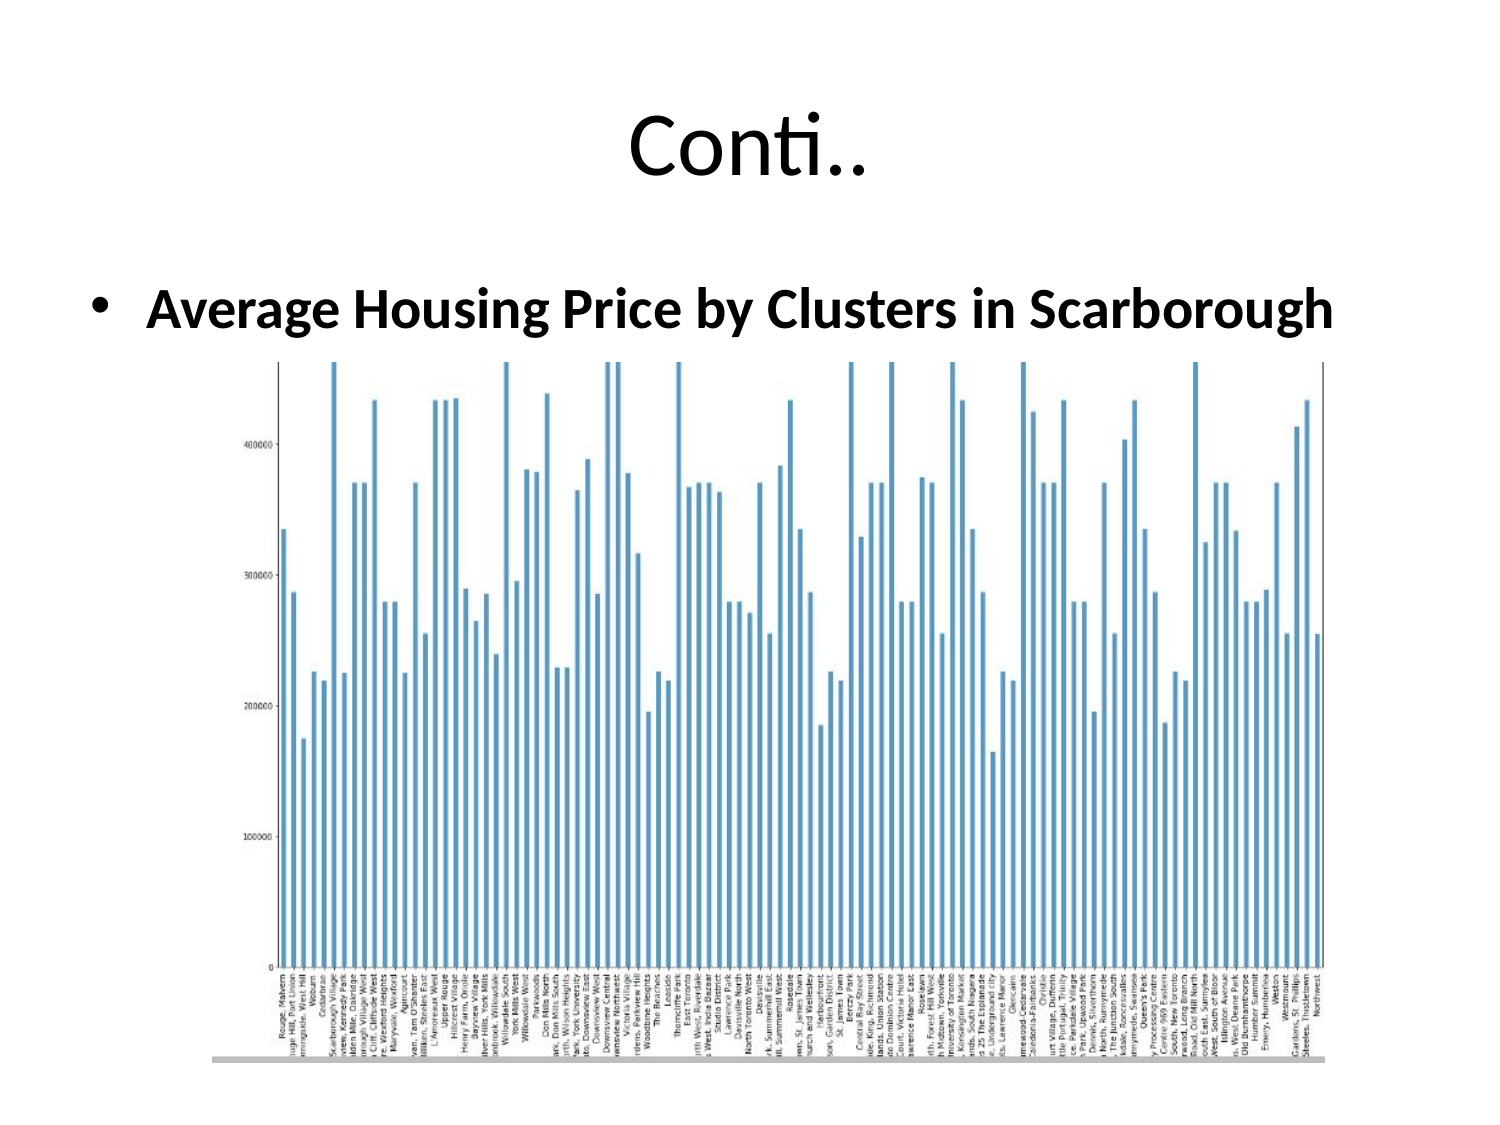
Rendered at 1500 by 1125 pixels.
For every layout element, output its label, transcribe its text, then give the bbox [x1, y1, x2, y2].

picture [212, 362, 1326, 1063]
list Average Housing Price by Clusters in Scarborough [75, 262, 1425, 1005]
title Conti.. [75, 45, 1425, 233]
